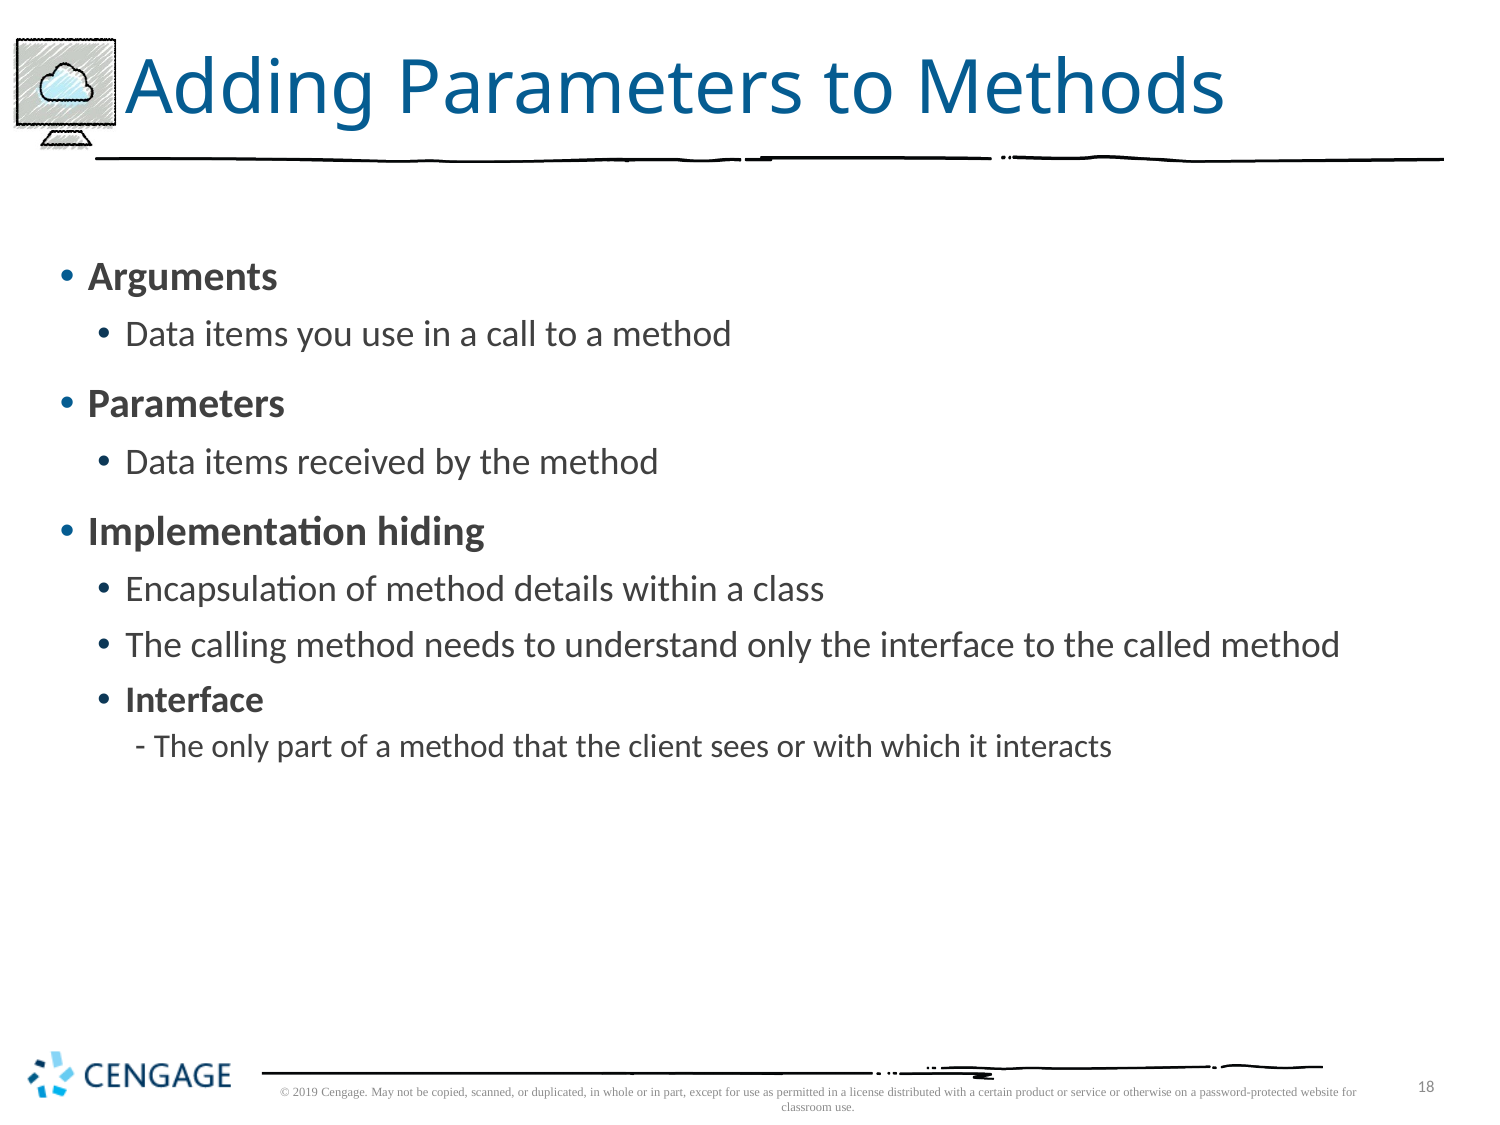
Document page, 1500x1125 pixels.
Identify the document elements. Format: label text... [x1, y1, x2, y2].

footer © 2019 Cengage. May not be copied, scanned, or duplicated, in whole or in part, except for use as permitted in a license distributed with a certain product or service or otherwise on a password-protected website for classroom use. [261, 1079, 1375, 1120]
picture [12, 36, 117, 151]
picture [7, 1037, 244, 1111]
list Arguments Data items you use in a call to a method Parameters Data items received by the method Implementation hiding Encapsulation of method details within a class The calling method needs to understand only the interface to the called method Interface The only part of a method that the client sees or with which it interacts [59, 252, 1441, 838]
picture [261, 1064, 1323, 1079]
picture [95, 155, 1444, 163]
title Adding Parameters to Methods [125, 66, 1442, 116]
